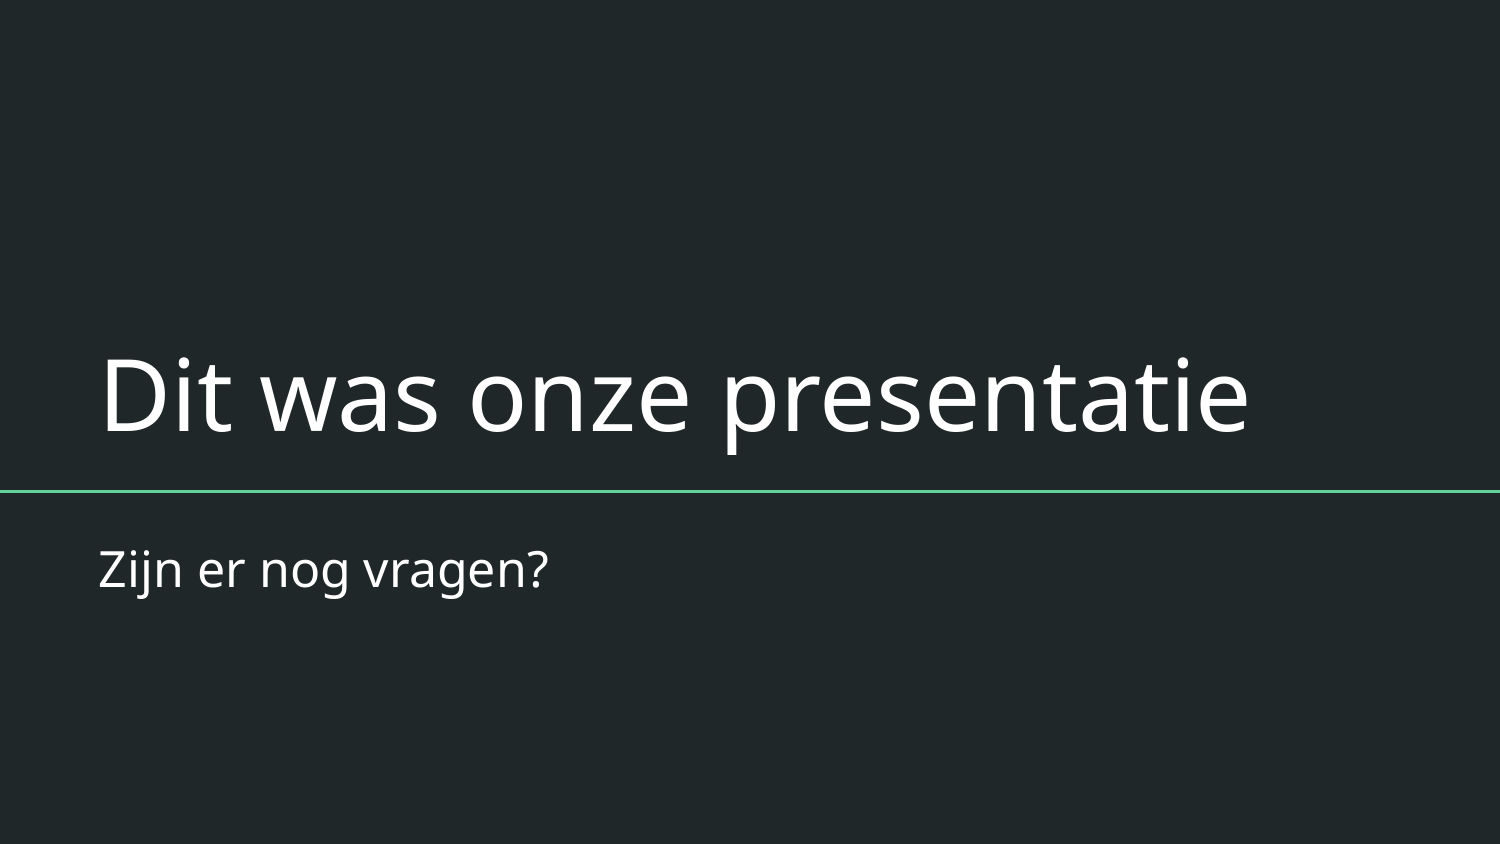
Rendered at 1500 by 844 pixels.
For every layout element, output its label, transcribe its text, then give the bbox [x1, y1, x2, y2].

subtitle Zijn er nog vragen? [83, 522, 1417, 626]
title Dit was onze presentatie [83, 206, 1417, 467]
